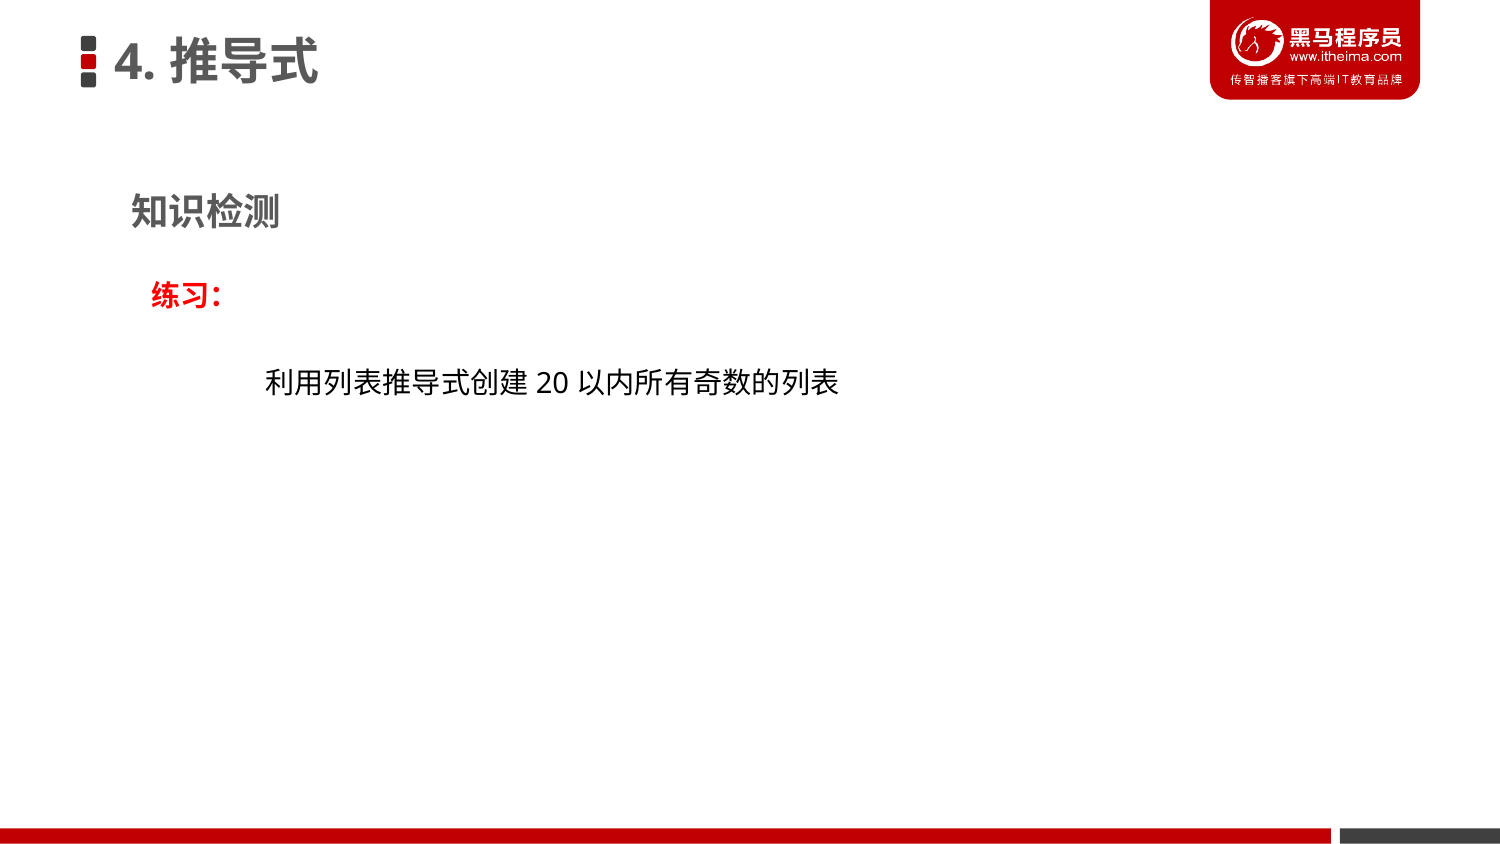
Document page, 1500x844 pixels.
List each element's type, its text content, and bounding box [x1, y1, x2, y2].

picture [1212, 8, 1421, 94]
text_box 知识检测 [116, 180, 694, 241]
text_box 4.推导式 [103, 0, 987, 130]
text_box 练习： [136, 269, 254, 320]
text_box 利用列表推导式创建20以内所有奇数的列表 [250, 346, 855, 407]
